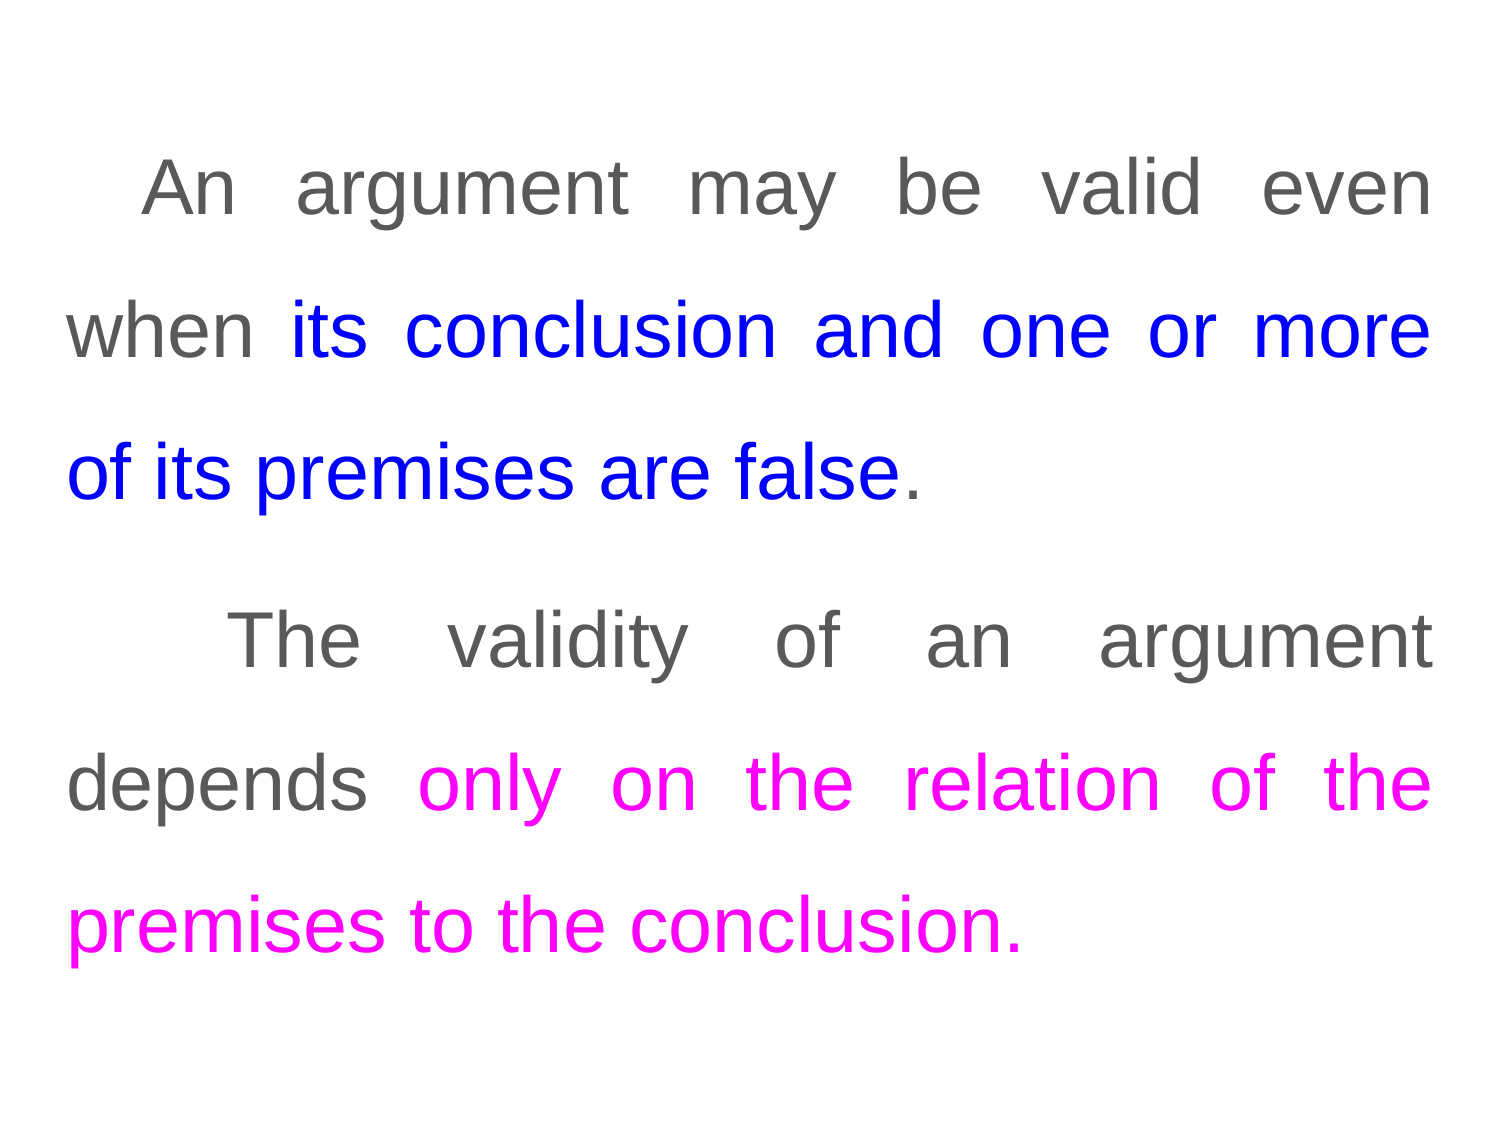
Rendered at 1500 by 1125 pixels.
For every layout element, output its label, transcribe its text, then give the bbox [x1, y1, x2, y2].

list An argument may be valid even when its conclusion and one or more of its premises are false. The validity of an argument depends only on the relation of the premises to the conclusion. [51, 72, 1449, 1078]
